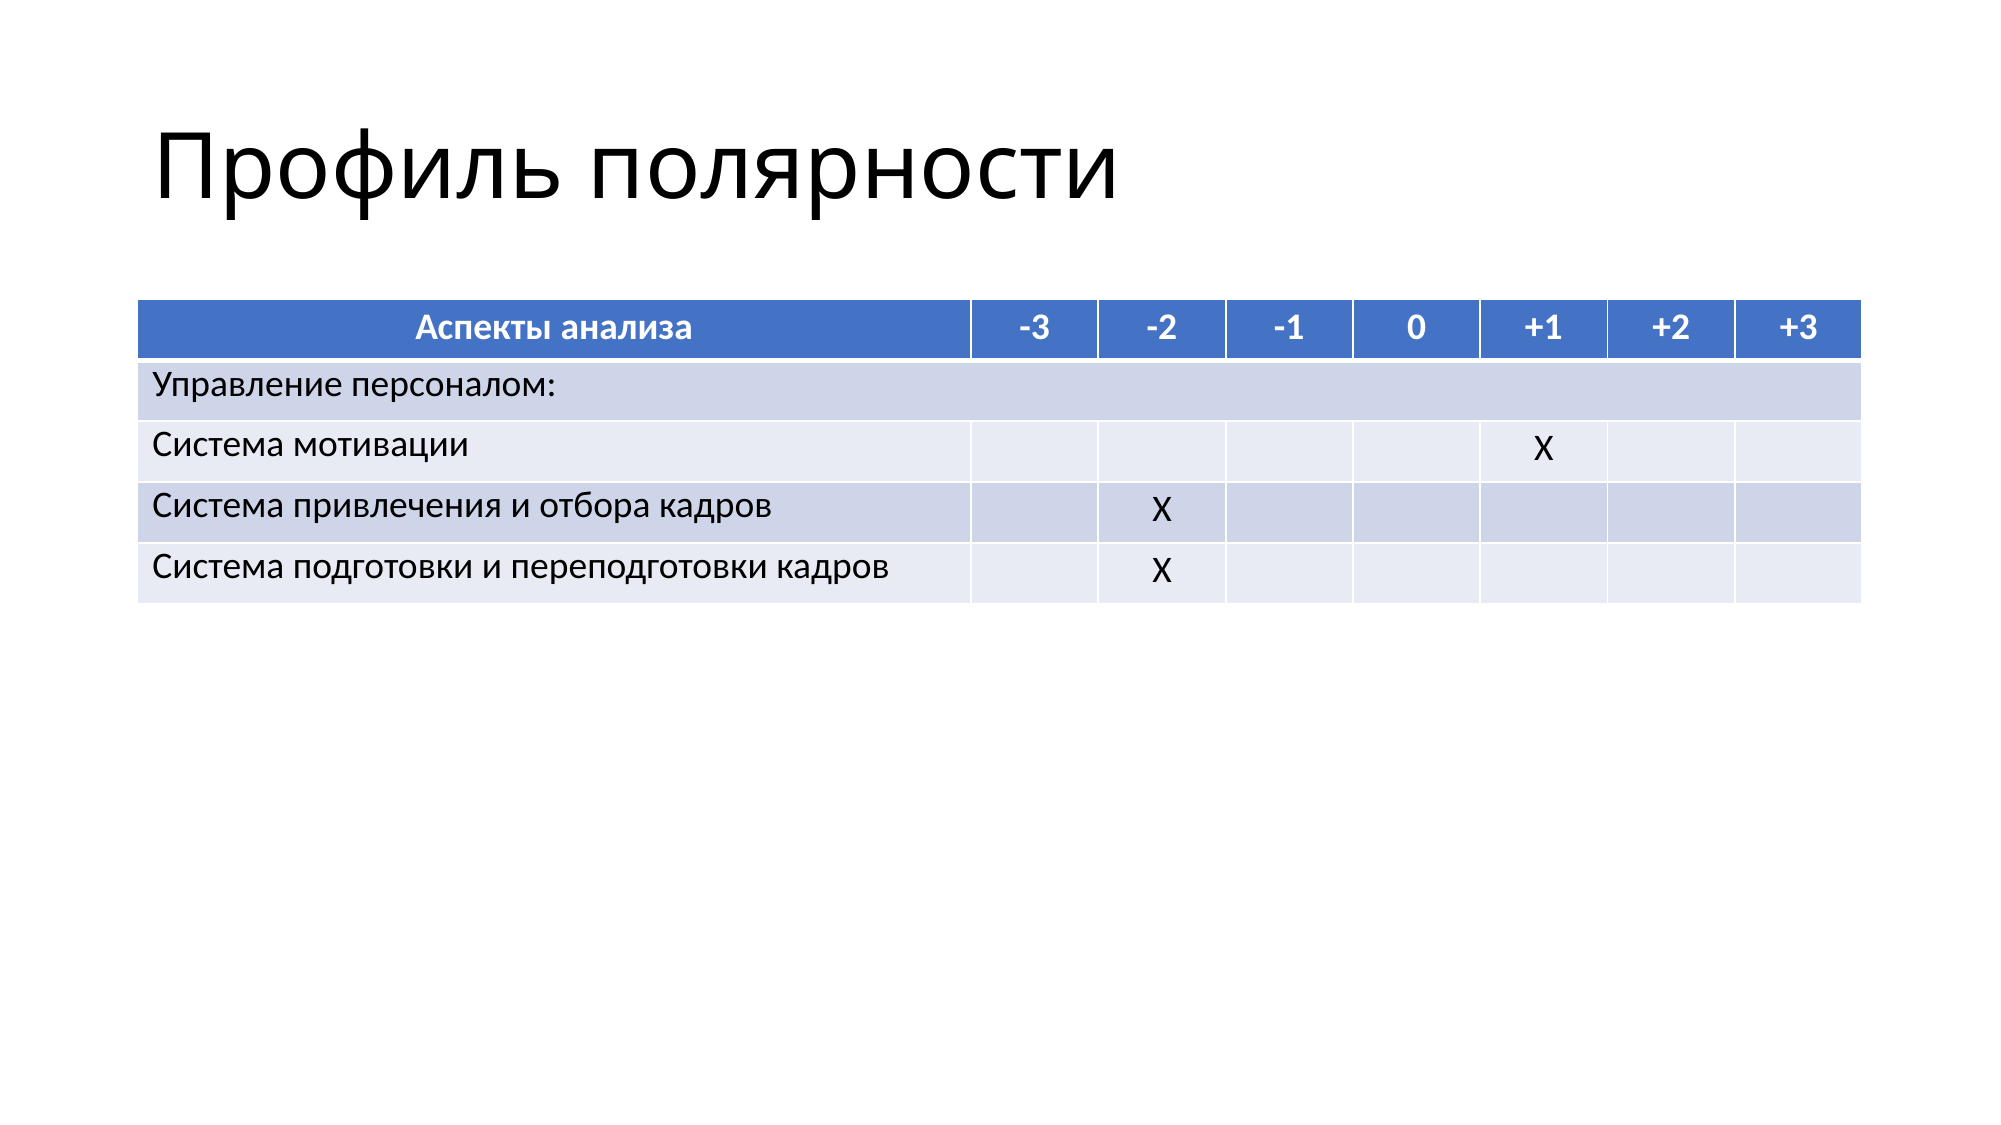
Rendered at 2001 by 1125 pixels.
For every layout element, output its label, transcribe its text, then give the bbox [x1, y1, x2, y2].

table_header 0 [1354, 300, 1479, 358]
table_cell [972, 544, 1097, 603]
table_cell Управление персоналом: [138, 363, 1861, 420]
table_header +1 [1481, 300, 1607, 358]
table_cell [1227, 544, 1352, 603]
table_cell Система подготовки и переподготовки кадров [138, 544, 970, 603]
table_cell X [1481, 422, 1607, 481]
table_cell [1481, 483, 1607, 542]
table_cell [1227, 422, 1352, 481]
title Профиль полярности [137, 59, 1863, 278]
table_cell [1099, 422, 1225, 481]
table_cell [1227, 483, 1352, 542]
table_cell [1608, 422, 1734, 481]
table_cell [1736, 422, 1861, 481]
table_header +2 [1608, 300, 1734, 358]
table_cell [1736, 483, 1861, 542]
table_cell Система привлечения и отбора кадров [138, 483, 970, 542]
table_header +3 [1736, 300, 1861, 358]
table_header Аспекты анализа [138, 300, 970, 358]
table_cell [972, 483, 1097, 542]
table_header -2 [1099, 300, 1225, 358]
table_header -3 [972, 300, 1097, 358]
table_cell [1608, 544, 1734, 603]
table_cell X [1099, 544, 1225, 603]
table_cell [1608, 483, 1734, 542]
table_cell [1354, 544, 1479, 603]
table_header -1 [1227, 300, 1352, 358]
table_cell X [1099, 483, 1225, 542]
table_cell [1354, 483, 1479, 542]
table_cell Система мотивации [138, 422, 970, 481]
table_cell [1354, 422, 1479, 481]
table_cell [1736, 544, 1861, 603]
table_cell [1481, 544, 1607, 603]
table_cell [972, 422, 1097, 481]
